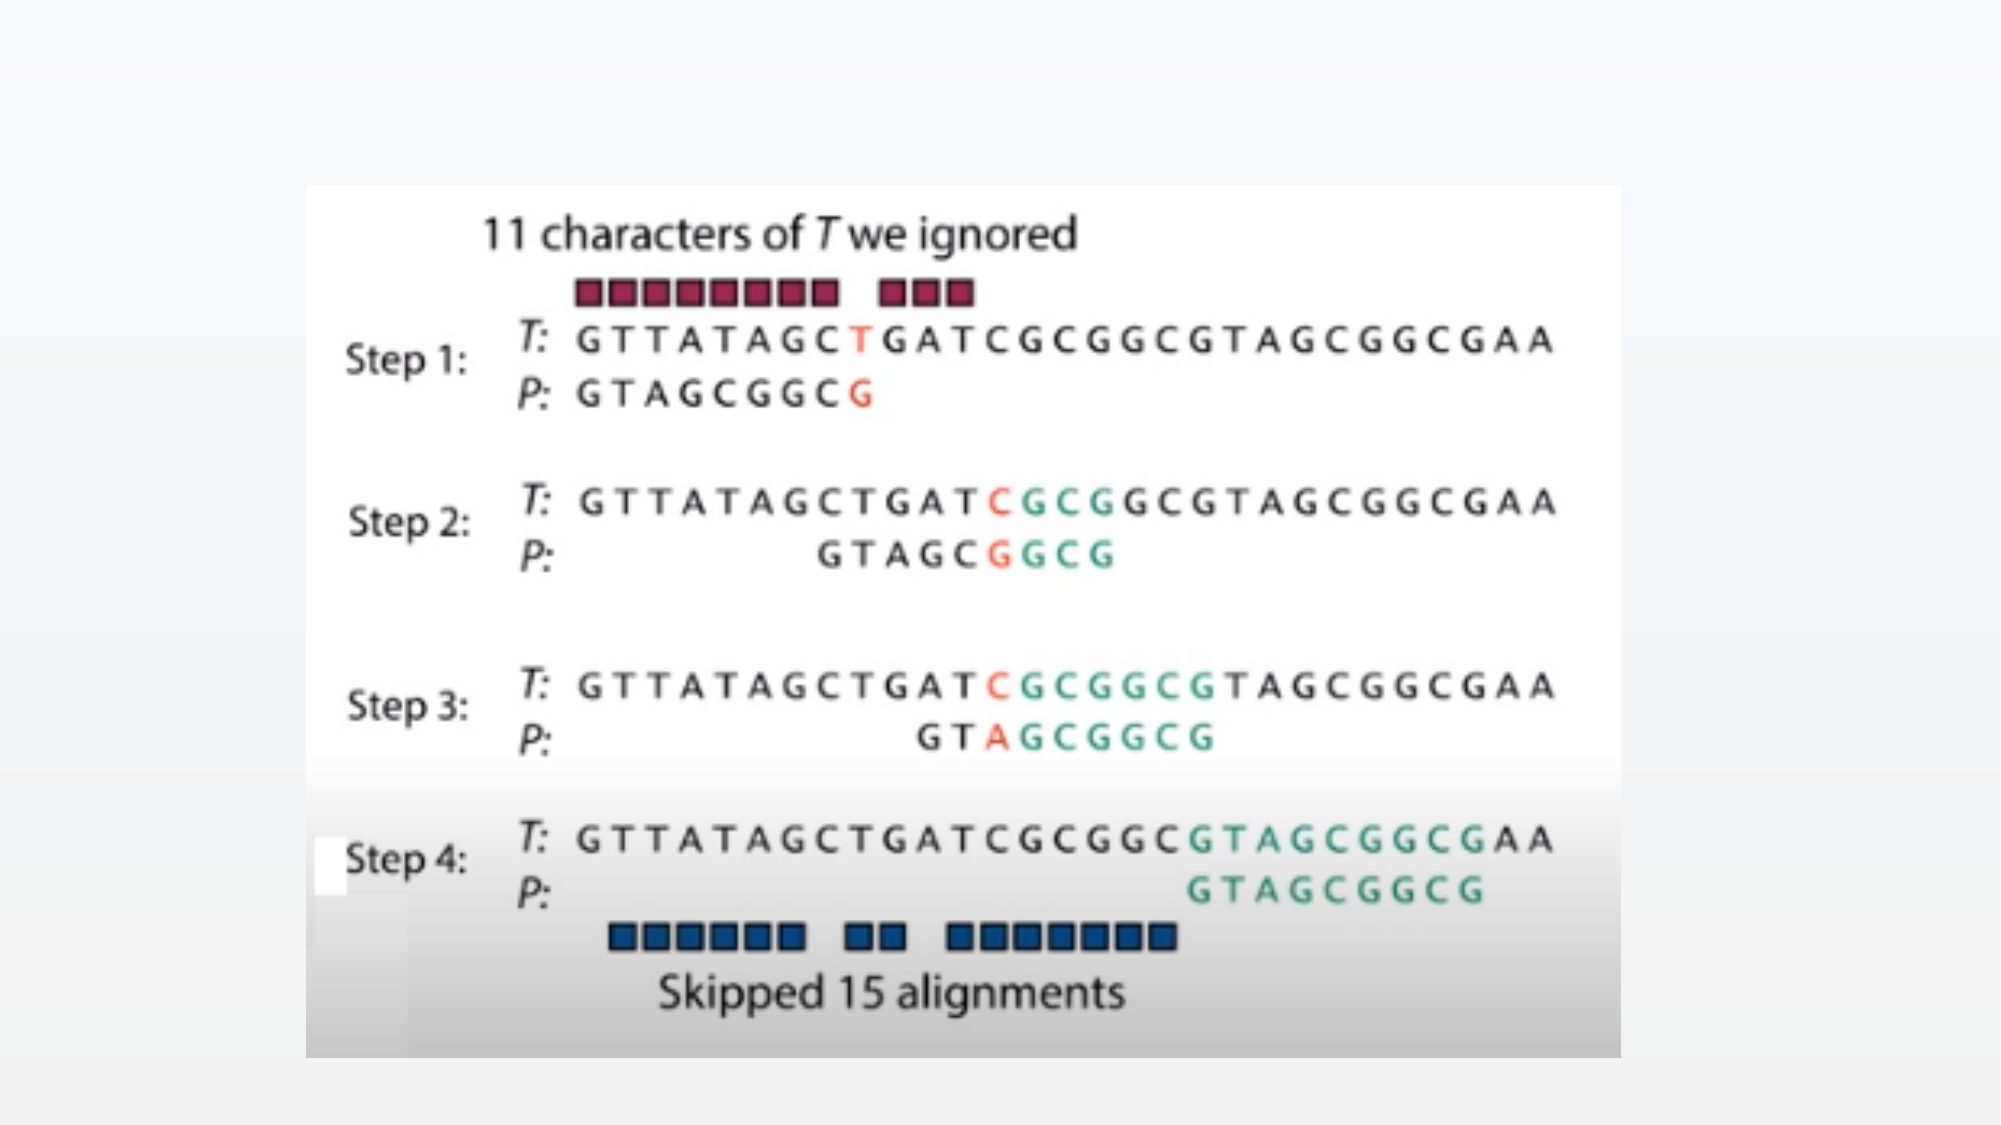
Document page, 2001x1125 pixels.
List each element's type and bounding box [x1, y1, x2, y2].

picture [306, 185, 1621, 1058]
